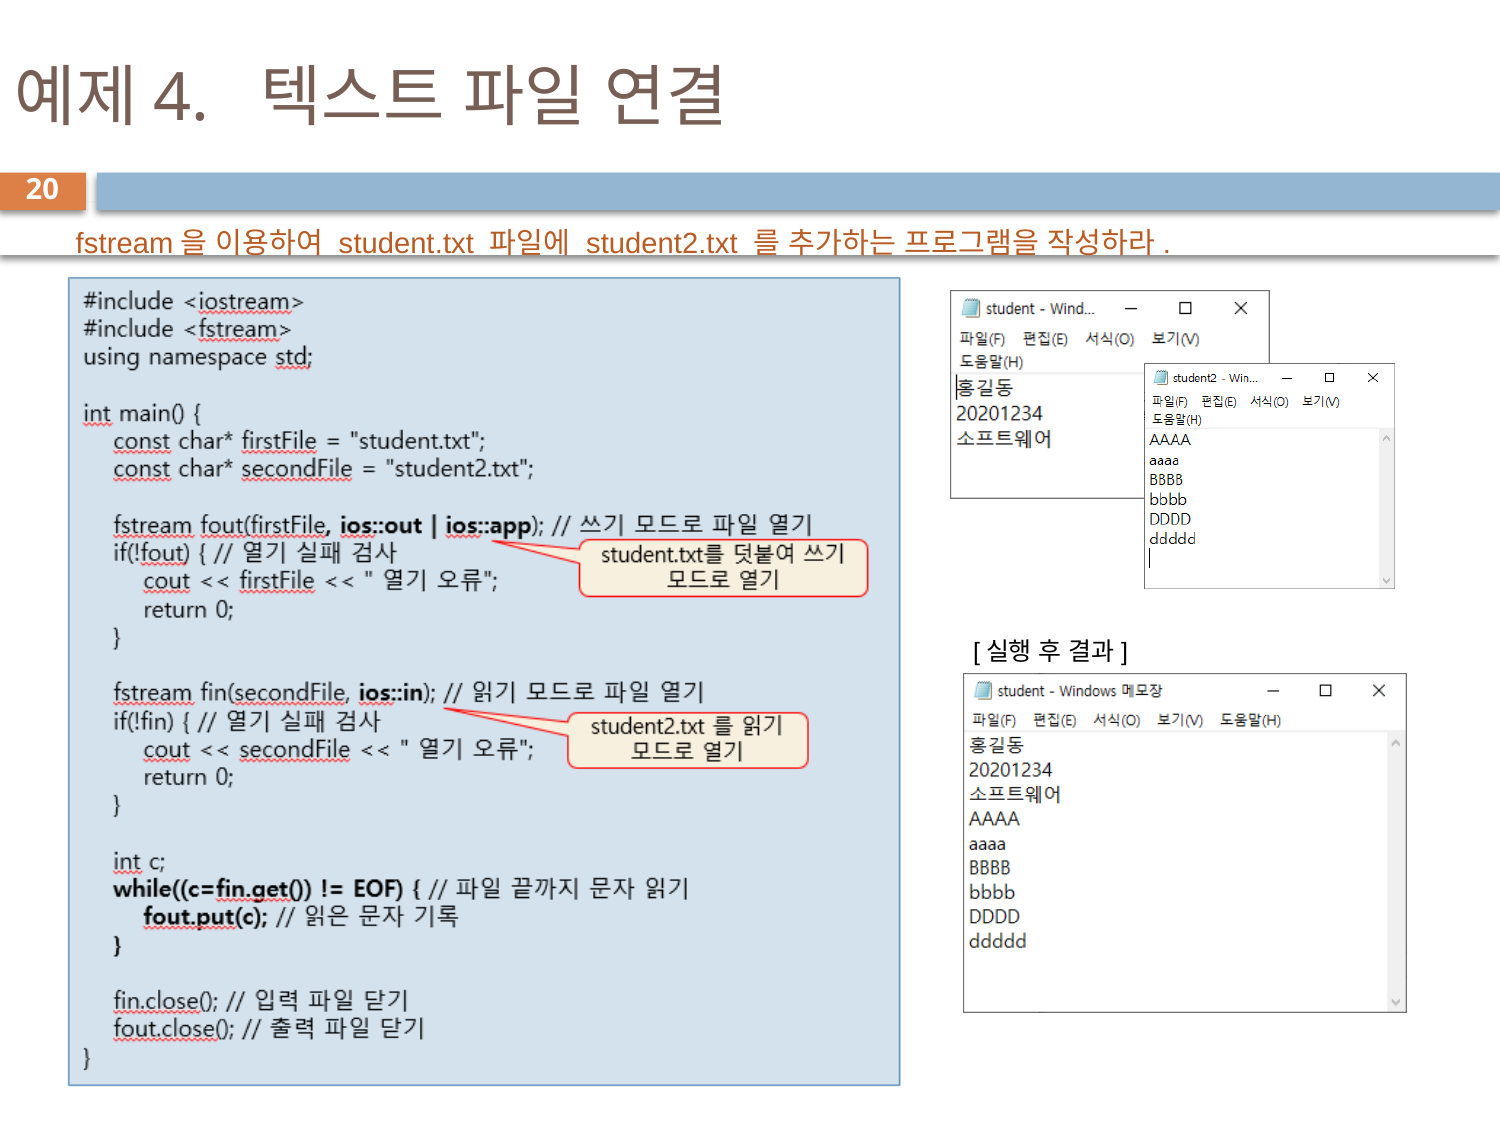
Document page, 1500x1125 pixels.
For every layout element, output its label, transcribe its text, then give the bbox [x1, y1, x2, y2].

picture [61, 273, 905, 1093]
picture [950, 290, 1395, 590]
slide_number 20 [0, 170, 87, 211]
picture [963, 673, 1408, 1014]
text_box fstream을 이용하여 student.txt 파일에 student2.txt 를 추가하는 프로그램을 작성하라. [60, 216, 1495, 267]
text_box [실행 후 결과] [958, 627, 1143, 673]
title 예제4. 텍스트 파일 연결 [0, 37, 1438, 149]
